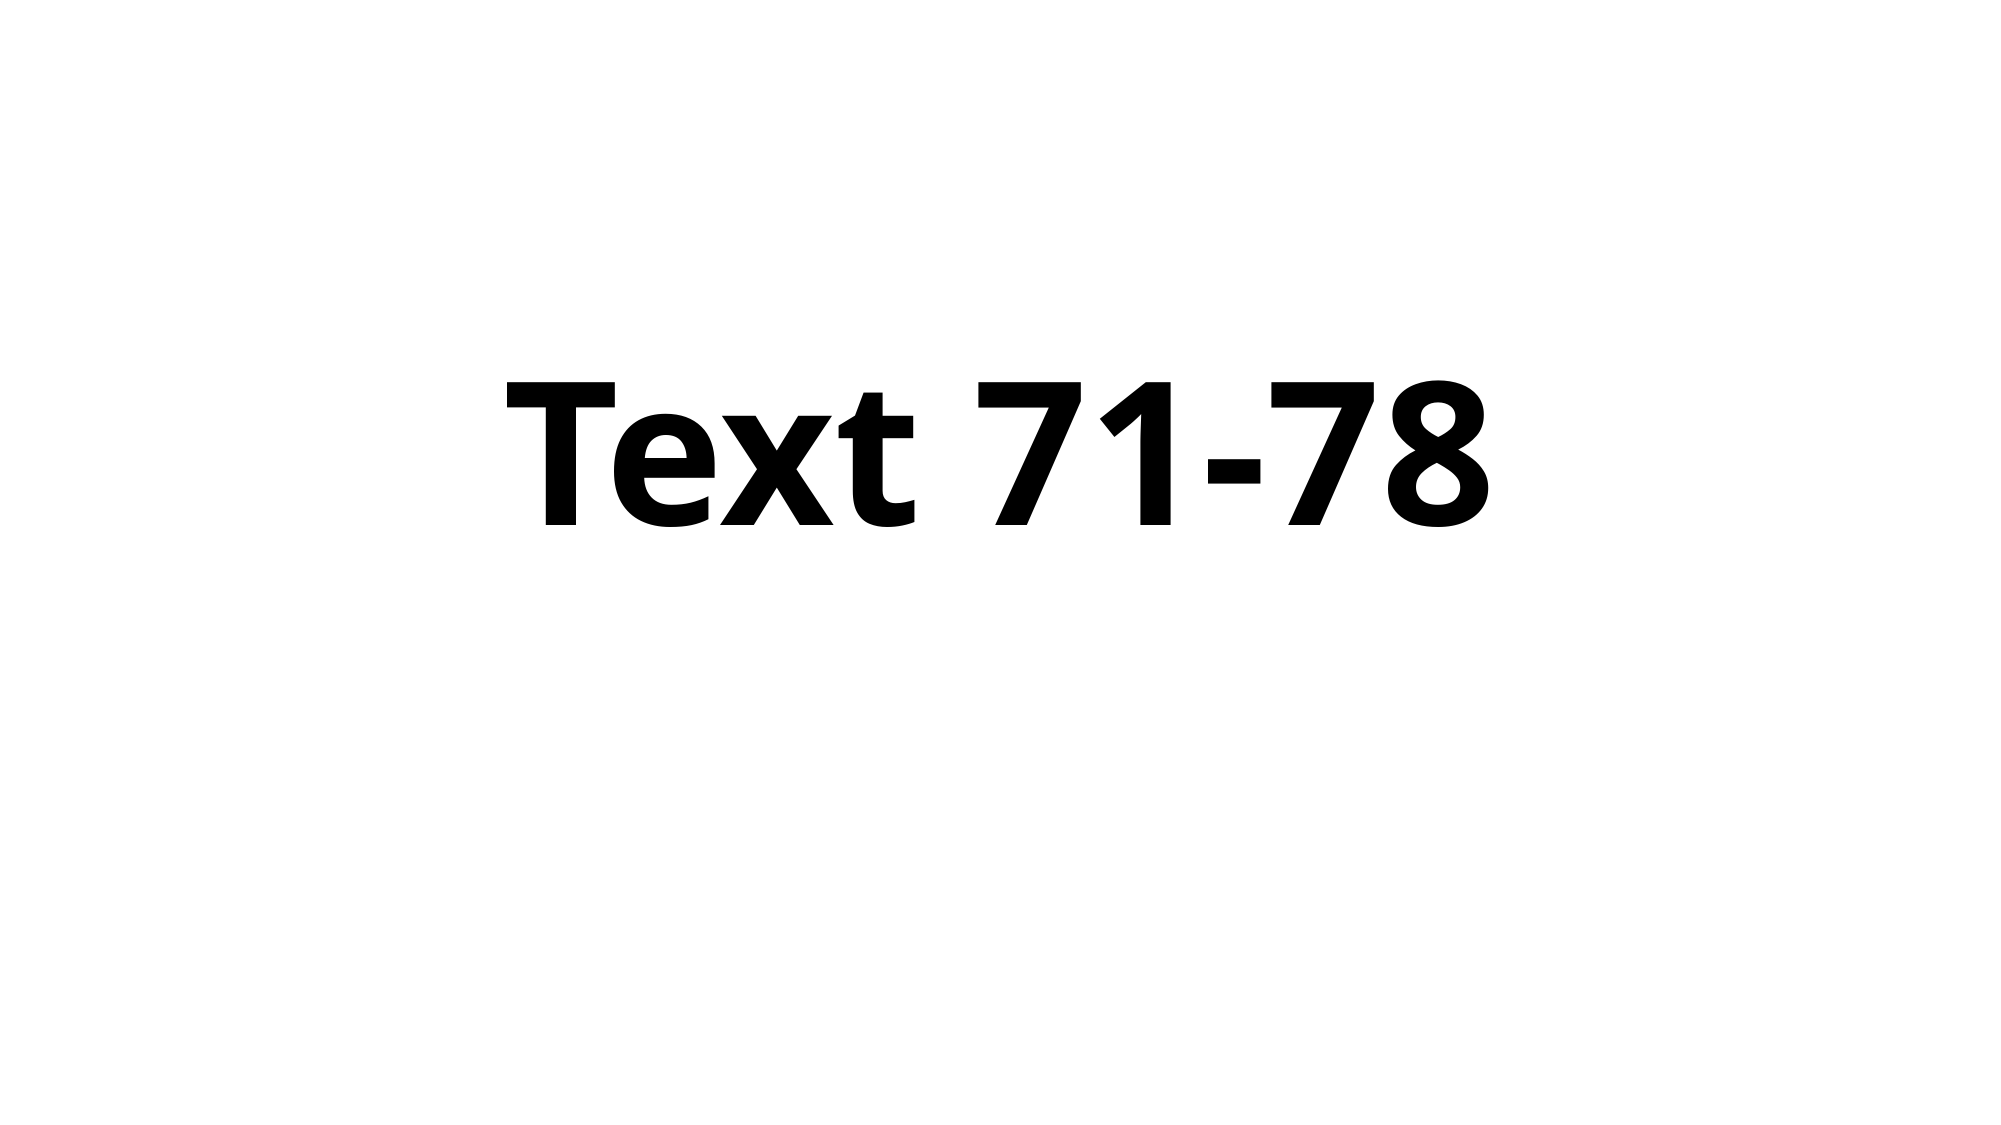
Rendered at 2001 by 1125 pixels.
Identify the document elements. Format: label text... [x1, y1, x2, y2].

title Text 71-78 [249, 184, 1750, 576]
